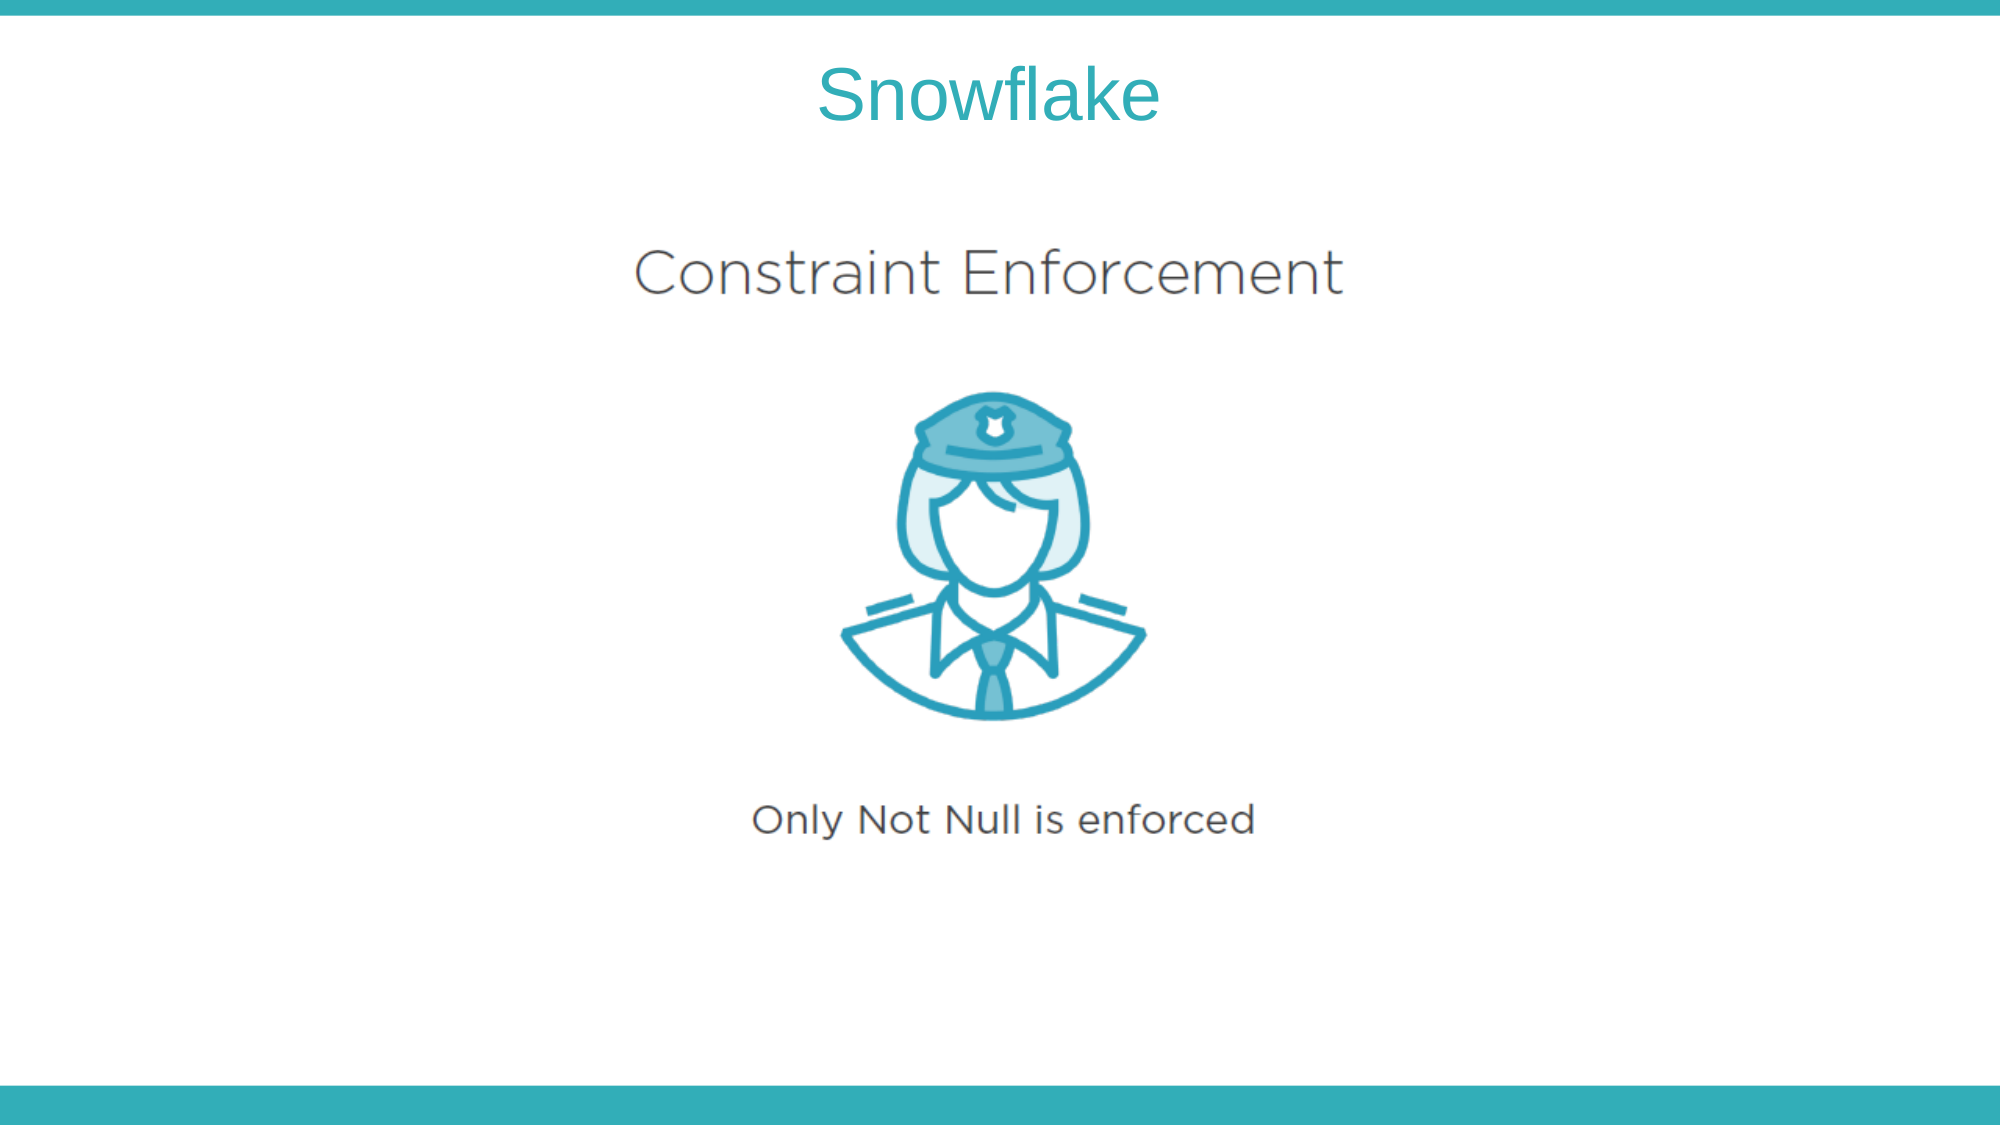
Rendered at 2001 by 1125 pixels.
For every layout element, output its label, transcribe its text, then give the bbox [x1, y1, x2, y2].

picture [523, 155, 1476, 970]
list Snowflake [0, 26, 2000, 153]
